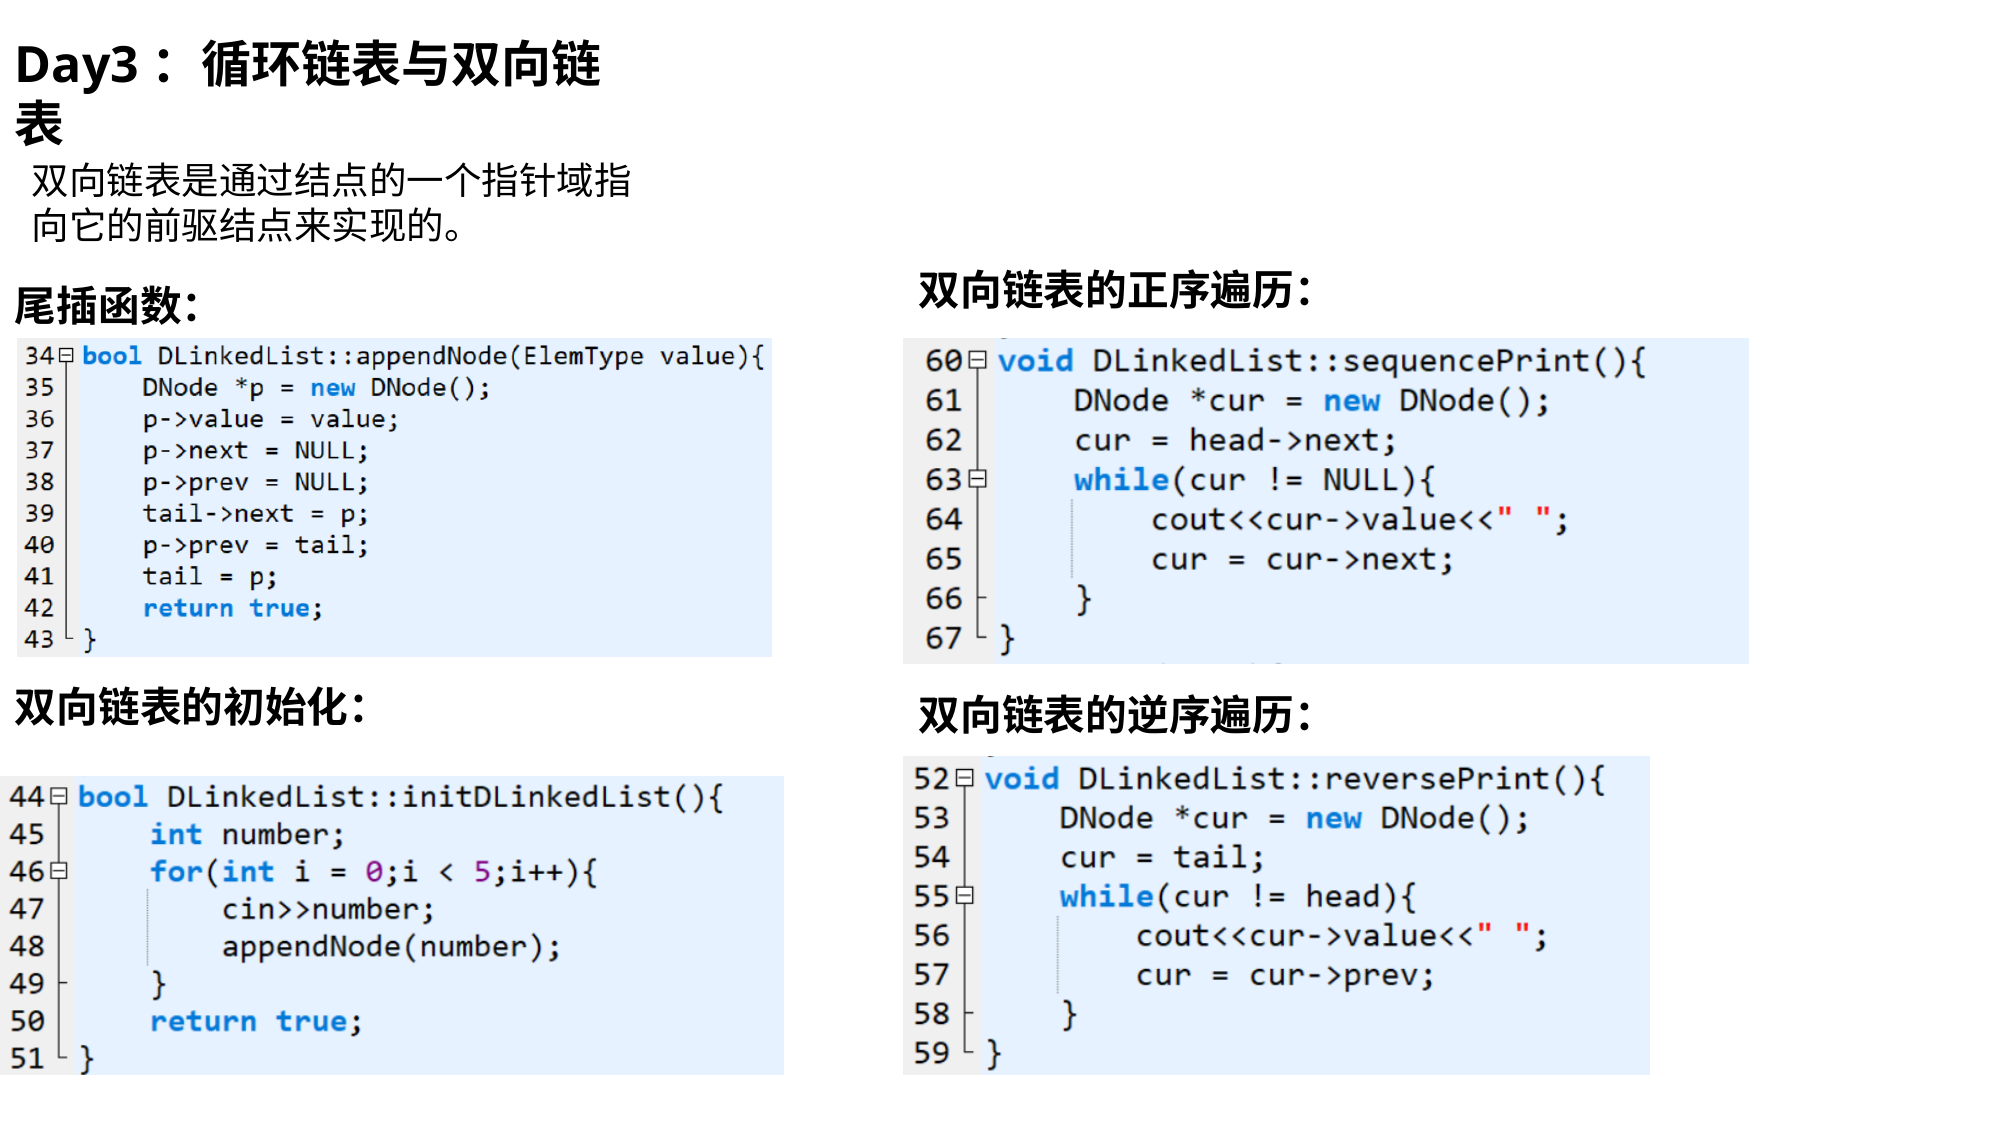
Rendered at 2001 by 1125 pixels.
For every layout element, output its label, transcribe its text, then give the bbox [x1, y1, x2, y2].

picture [16, 338, 772, 657]
text_box Day3：循环链表与双向链表 [0, 24, 646, 160]
text_box 尾插函数： [0, 272, 298, 338]
text_box 双向链表的正序遍历： [903, 256, 1443, 321]
text_box 双向链表是通过结点的一个指针域指向它的前驱结点来实现的。 [17, 149, 663, 255]
picture [0, 776, 784, 1075]
picture [903, 338, 1749, 664]
text_box 双向链表的初始化： [0, 673, 392, 739]
text_box 双向链表的逆序遍历： [903, 681, 1443, 747]
picture [903, 756, 1650, 1075]
